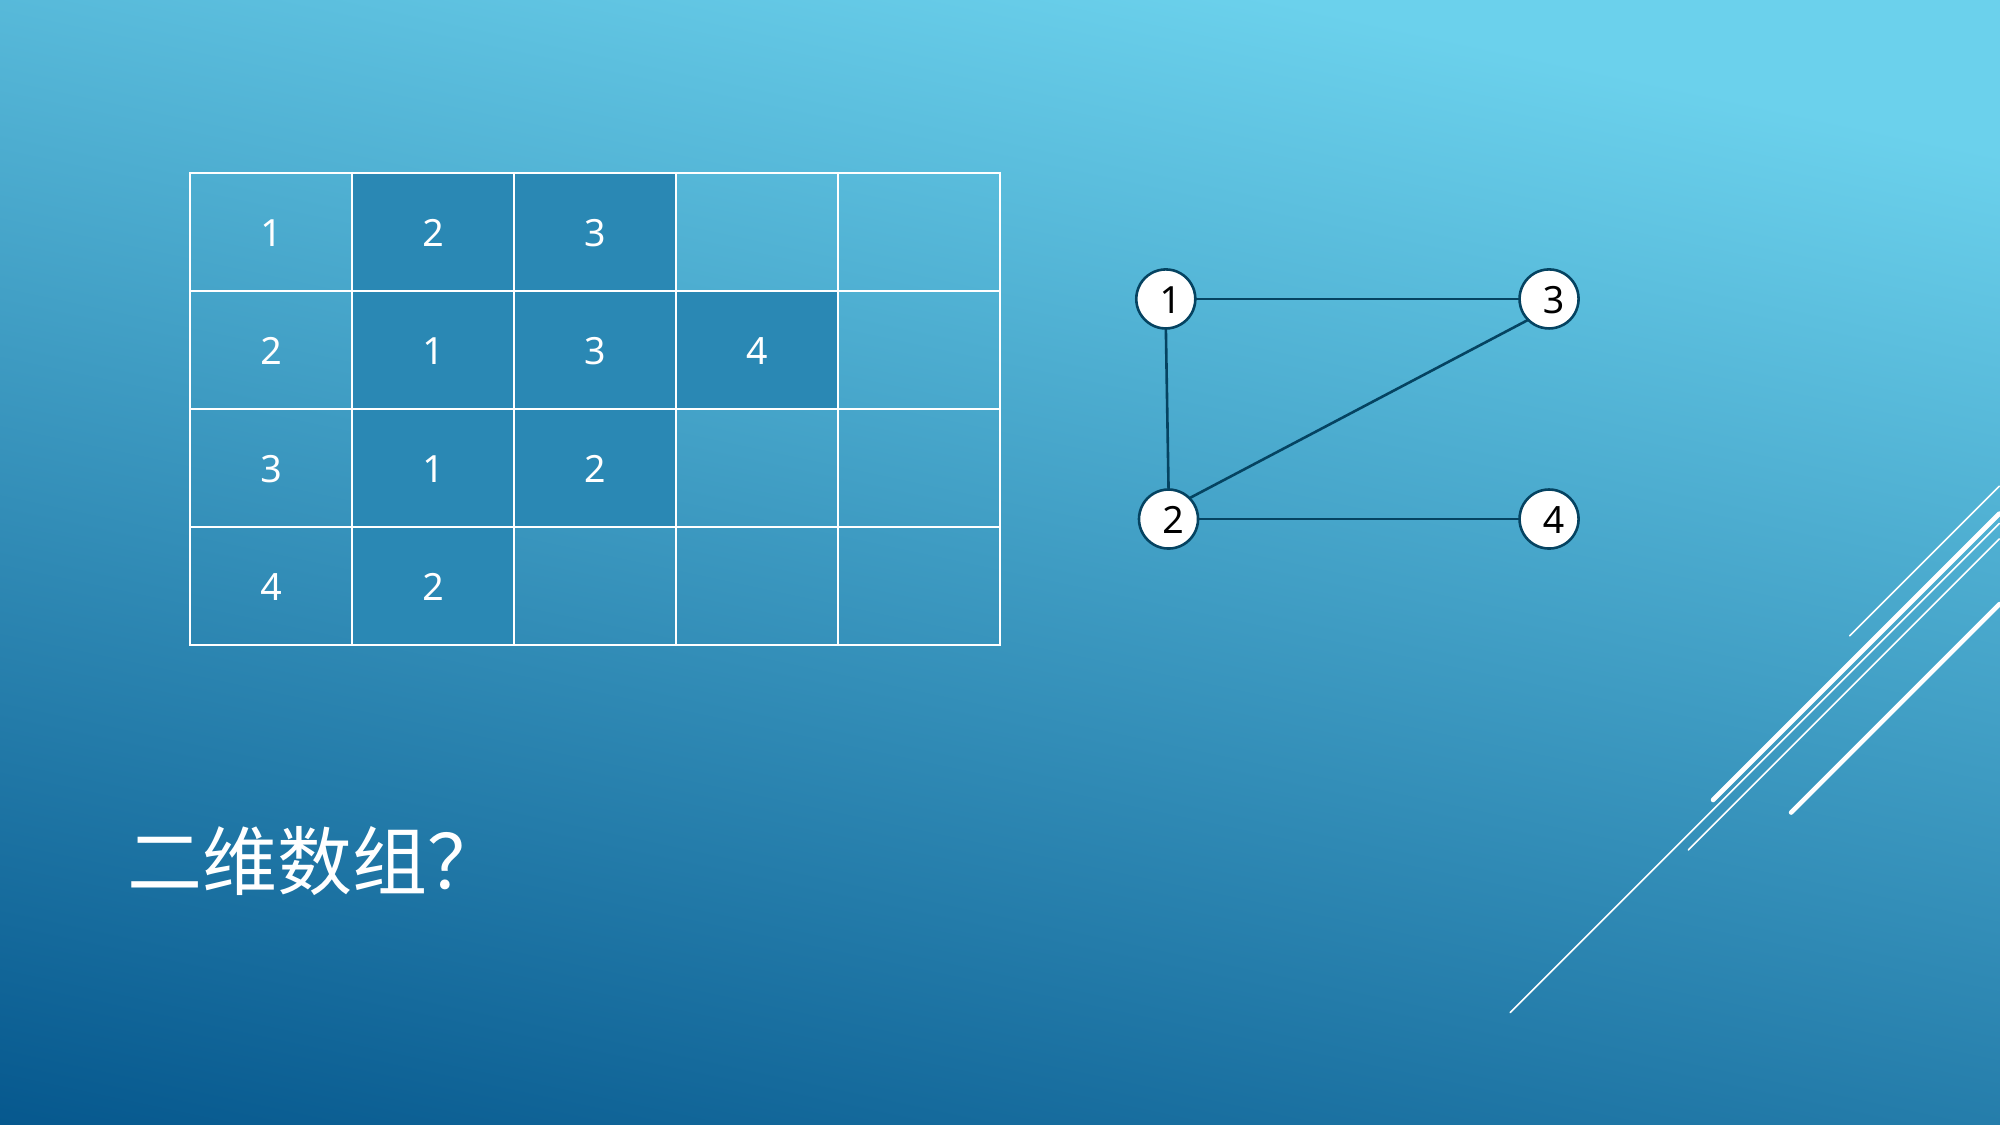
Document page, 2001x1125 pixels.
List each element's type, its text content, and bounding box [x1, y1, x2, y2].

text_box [1136, 269, 1579, 549]
table_cell 2 [515, 410, 675, 526]
table_header [839, 174, 999, 290]
table_cell [839, 528, 999, 644]
table_cell [839, 410, 999, 526]
table_cell 4 [677, 292, 837, 408]
table_header 2 [353, 174, 513, 290]
table_header 3 [515, 174, 675, 290]
title 二维数组？ [112, 736, 1513, 984]
table_cell 1 [353, 292, 513, 408]
table_cell 4 [191, 528, 351, 644]
table_cell [839, 292, 999, 408]
table_cell [677, 528, 837, 644]
table_header [677, 174, 837, 290]
table_cell 3 [191, 410, 351, 526]
table_cell 2 [191, 292, 351, 408]
table_header 1 [191, 174, 351, 290]
table_cell [515, 528, 675, 644]
table_cell 2 [353, 528, 513, 644]
table_cell 3 [515, 292, 675, 408]
table_cell 1 [353, 410, 513, 526]
table_cell [677, 410, 837, 526]
